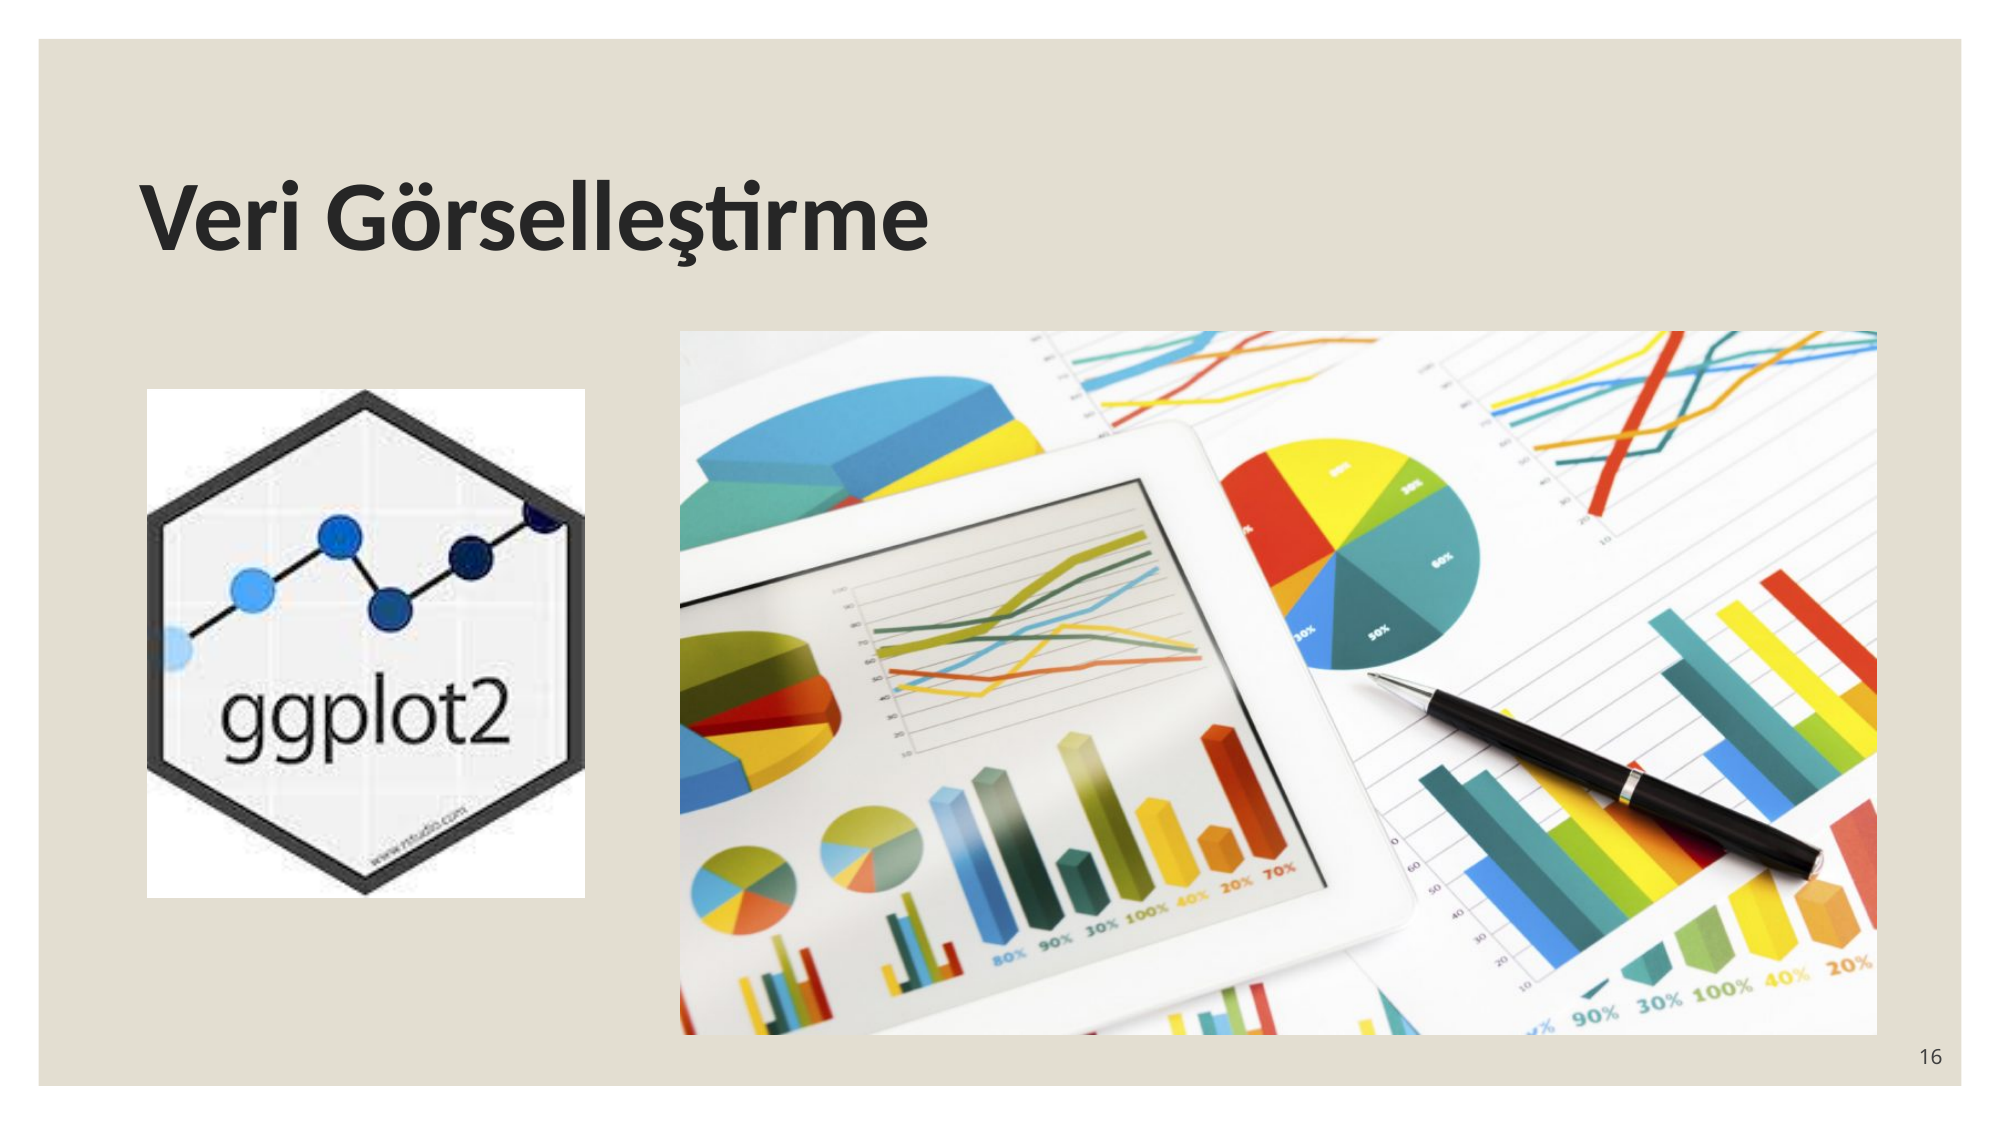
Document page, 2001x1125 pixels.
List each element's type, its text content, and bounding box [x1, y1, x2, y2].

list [680, 331, 1877, 1035]
picture [147, 389, 585, 898]
title Veri Görselleştirme [124, 105, 1775, 331]
slide_number 16 [1717, 1034, 1958, 1080]
